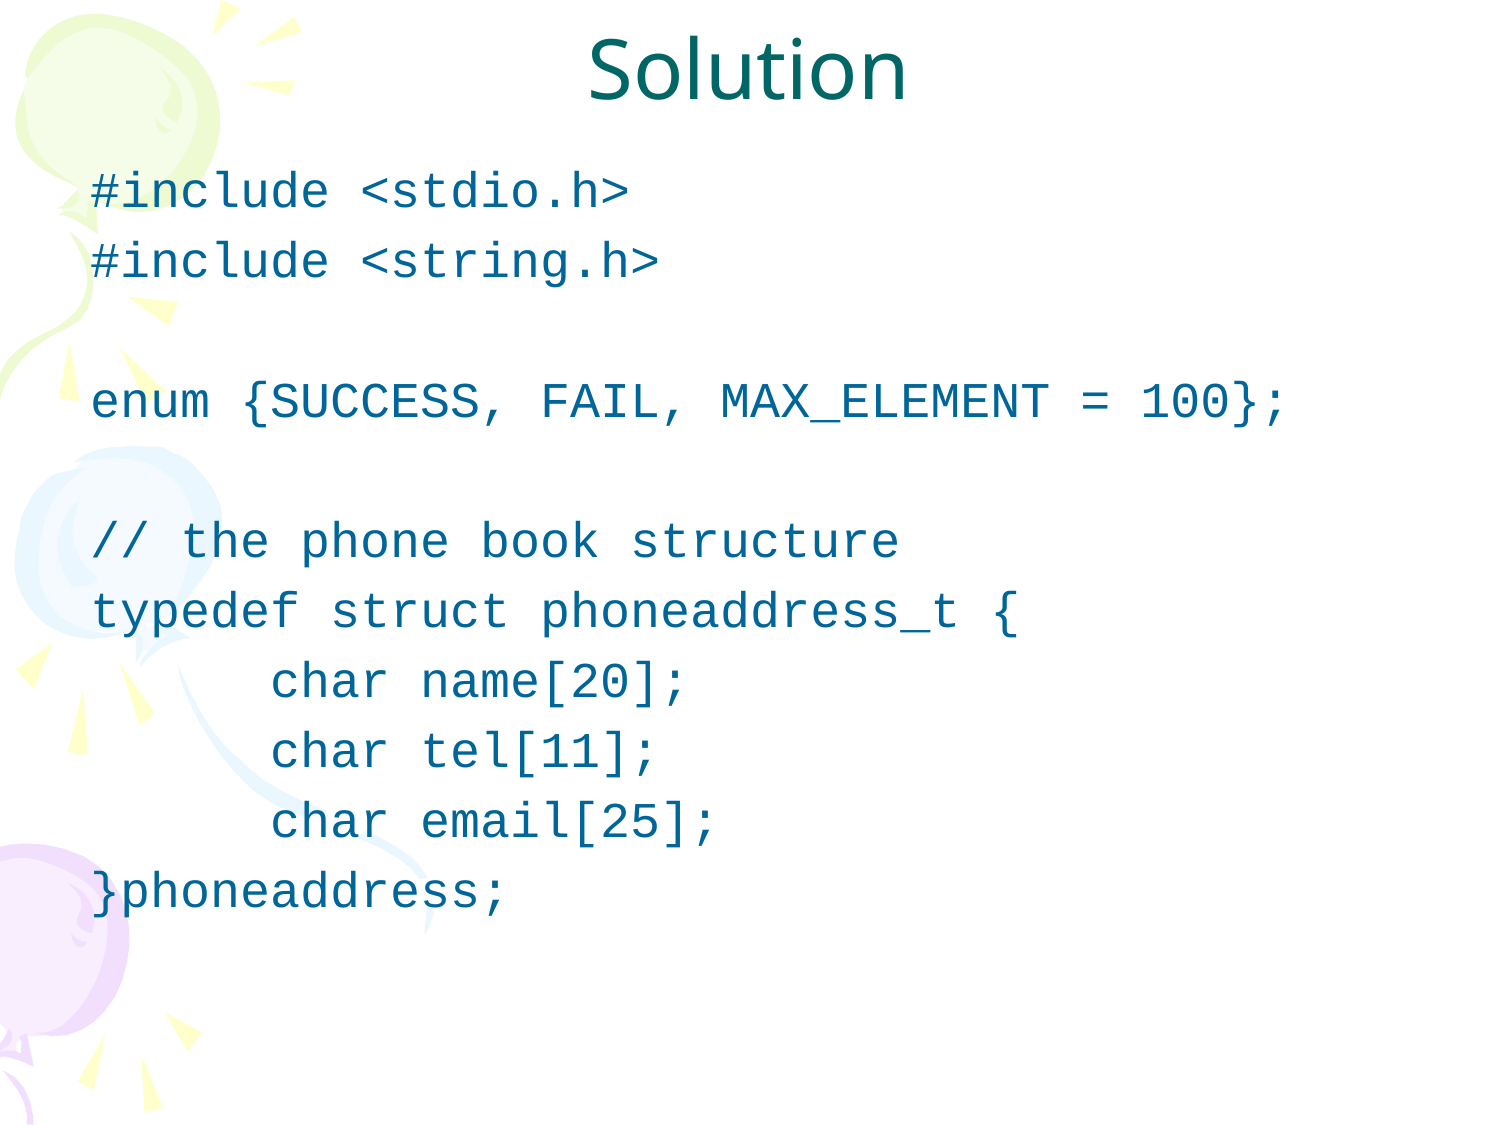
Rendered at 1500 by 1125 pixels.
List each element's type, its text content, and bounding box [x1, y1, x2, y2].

list #include <stdio.h> #include <string.h> enum {SUCCESS, FAIL, MAX_ELEMENT = 100}; // the phone book structure typedef struct phoneaddress_t { char name[20]; char tel[11]; char email[25]; }phoneaddress; [75, 149, 1425, 994]
title Solution [72, 16, 1425, 125]
